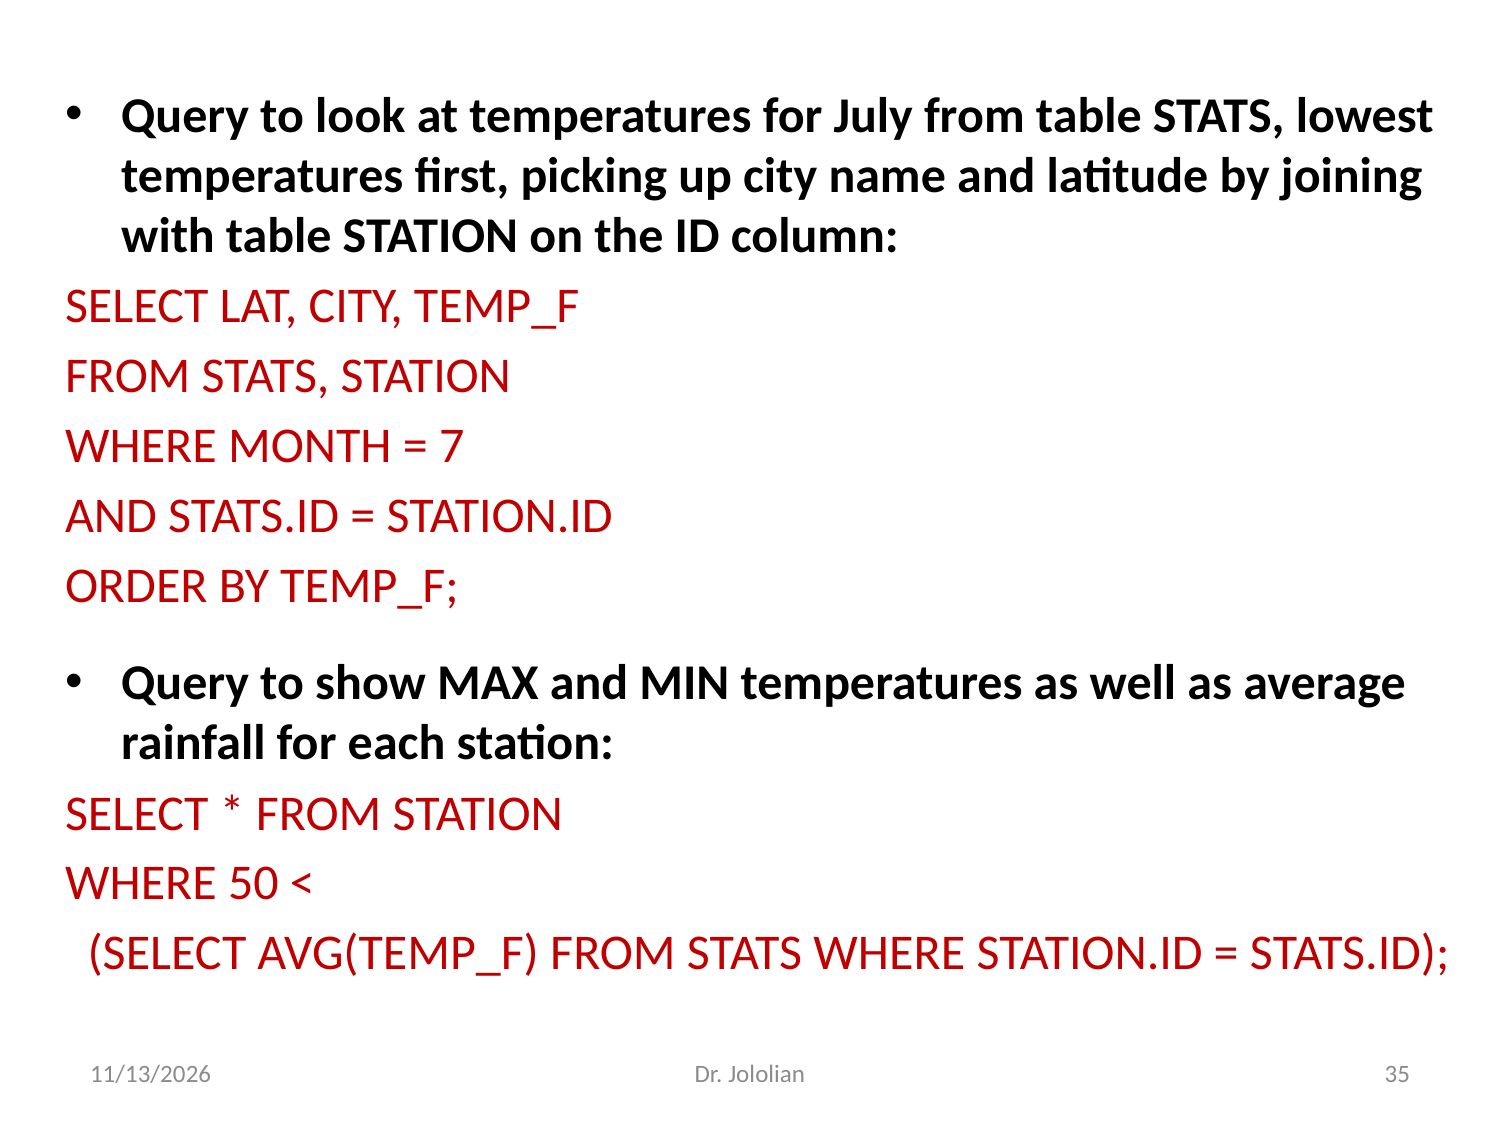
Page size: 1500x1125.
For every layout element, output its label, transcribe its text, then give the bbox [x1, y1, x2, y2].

slide_number 35 [1074, 1042, 1425, 1103]
list Query to look at temperatures for July from table STATS, lowest temperatures first, picking up city name and latitude by joining with table STATION on the ID column: SELECT LAT, CITY, TEMP_F FROM STATS, STATION WHERE MONTH = 7 AND STATS.ID = STATION.ID ORDER BY TEMP_F; Query to show MAX and MIN temperatures as well as average rainfall for each station: SELECT * FROM STATION WHERE 50 < (SELECT AVG(TEMP_F) FROM STATS WHERE STATION.ID = STATS.ID); [50, 75, 1475, 1038]
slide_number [75, 1042, 425, 1103]
footer Dr. Jololian [512, 1042, 988, 1103]
